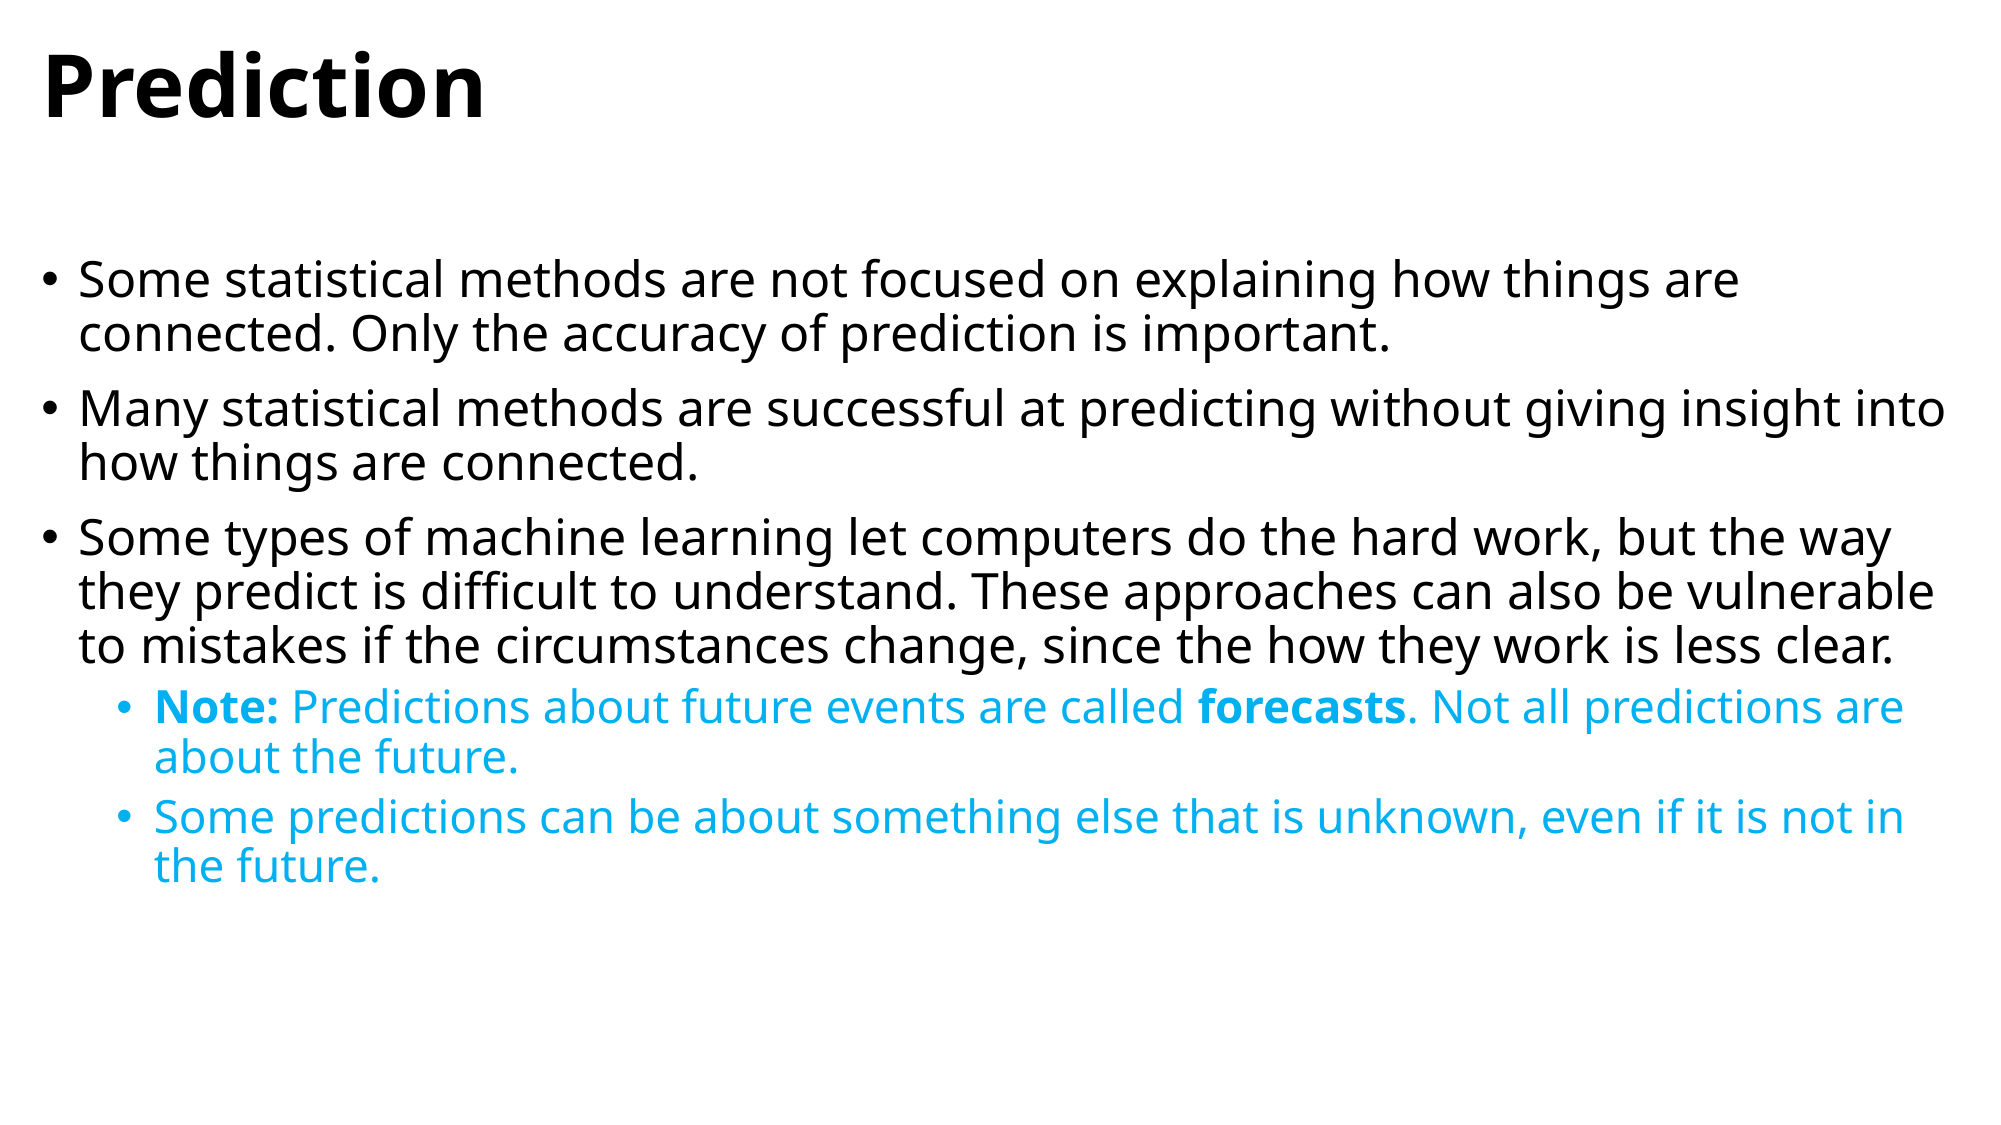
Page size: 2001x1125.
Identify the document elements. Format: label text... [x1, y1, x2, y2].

title Prediction [26, 34, 1974, 145]
list Some statistical methods are not focused on explaining how things are connected. Only the accuracy of prediction is important. Many statistical methods are successful at predicting without giving insight into how things are connected. Some types of machine learning let computers do the hard work, but the way they predict is difficult to understand. These approaches can also be vulnerable to mistakes if the circumstances change, since the how they work is less clear. Note: Predictions about future events are called forecasts. Not all predictions are about the future. Some predictions can be about something else that is unknown, even if it is not in the future. [26, 166, 1974, 1105]
